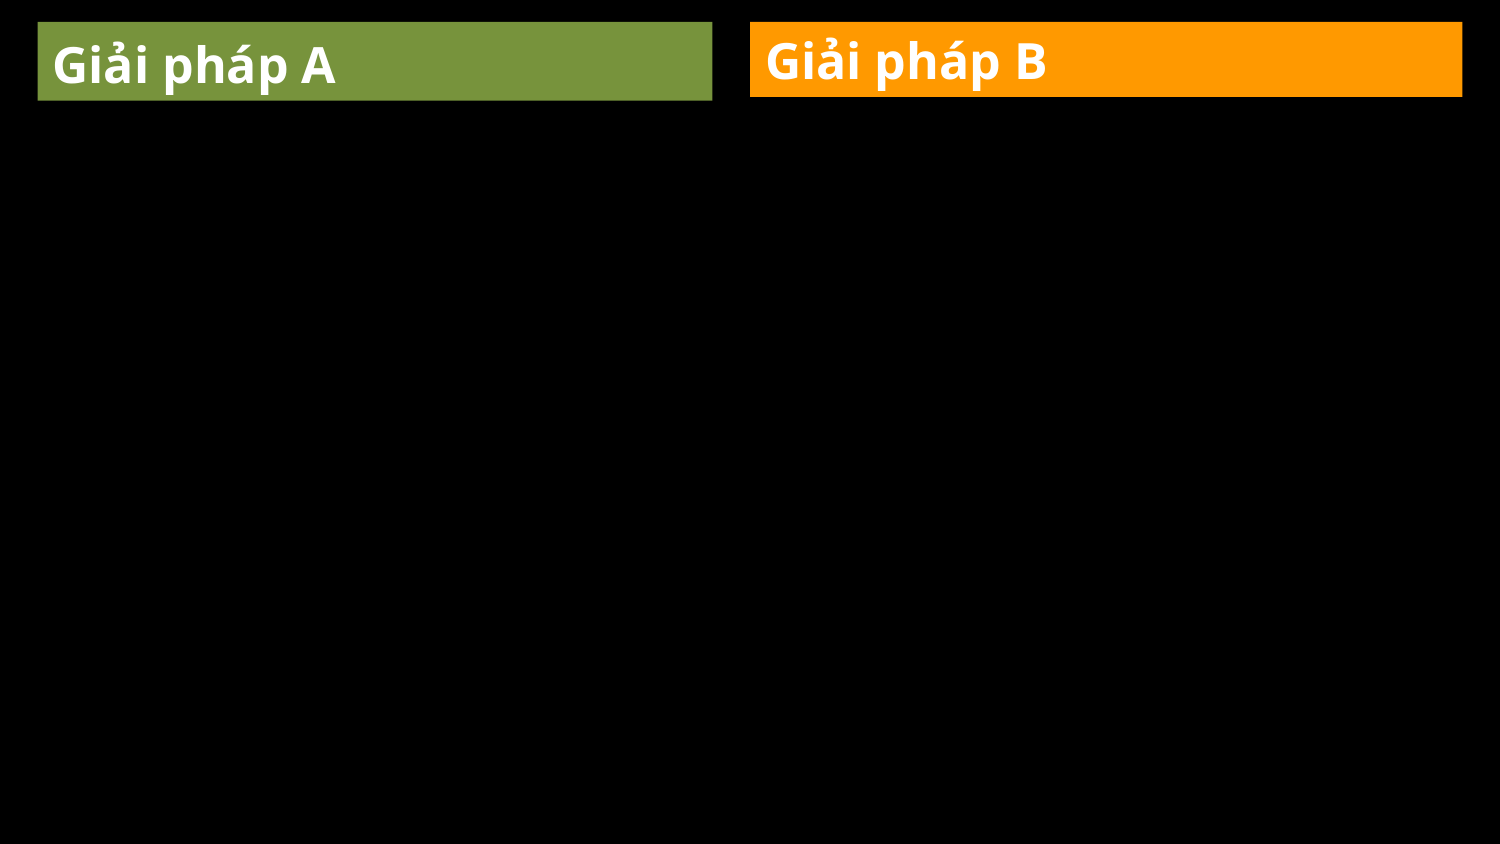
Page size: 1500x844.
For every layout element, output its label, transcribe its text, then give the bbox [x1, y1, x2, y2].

list Giải pháp A [37, 21, 713, 101]
list Giải pháp B [750, 21, 1463, 97]
